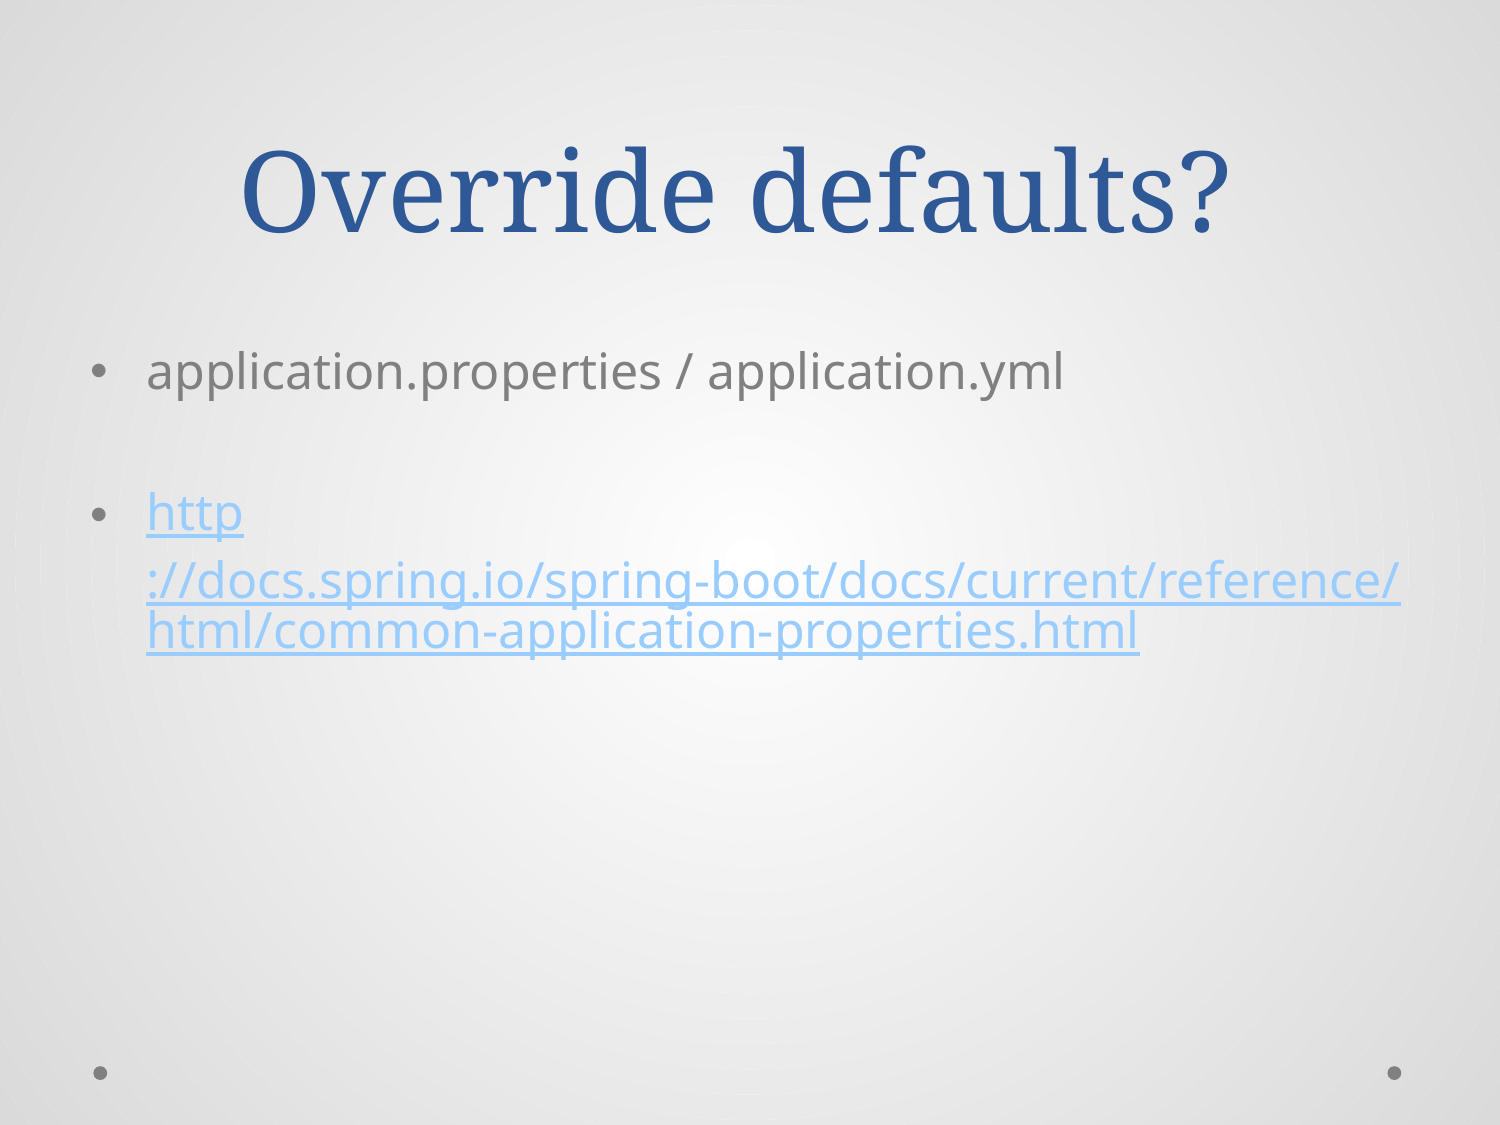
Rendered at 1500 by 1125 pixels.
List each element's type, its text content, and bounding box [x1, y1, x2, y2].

title Override defaults? [75, 0, 1425, 262]
list application.properties / application.yml http://docs.spring.io/spring-boot/docs/current/reference/html/common-application-properties.html [75, 262, 1425, 1005]
